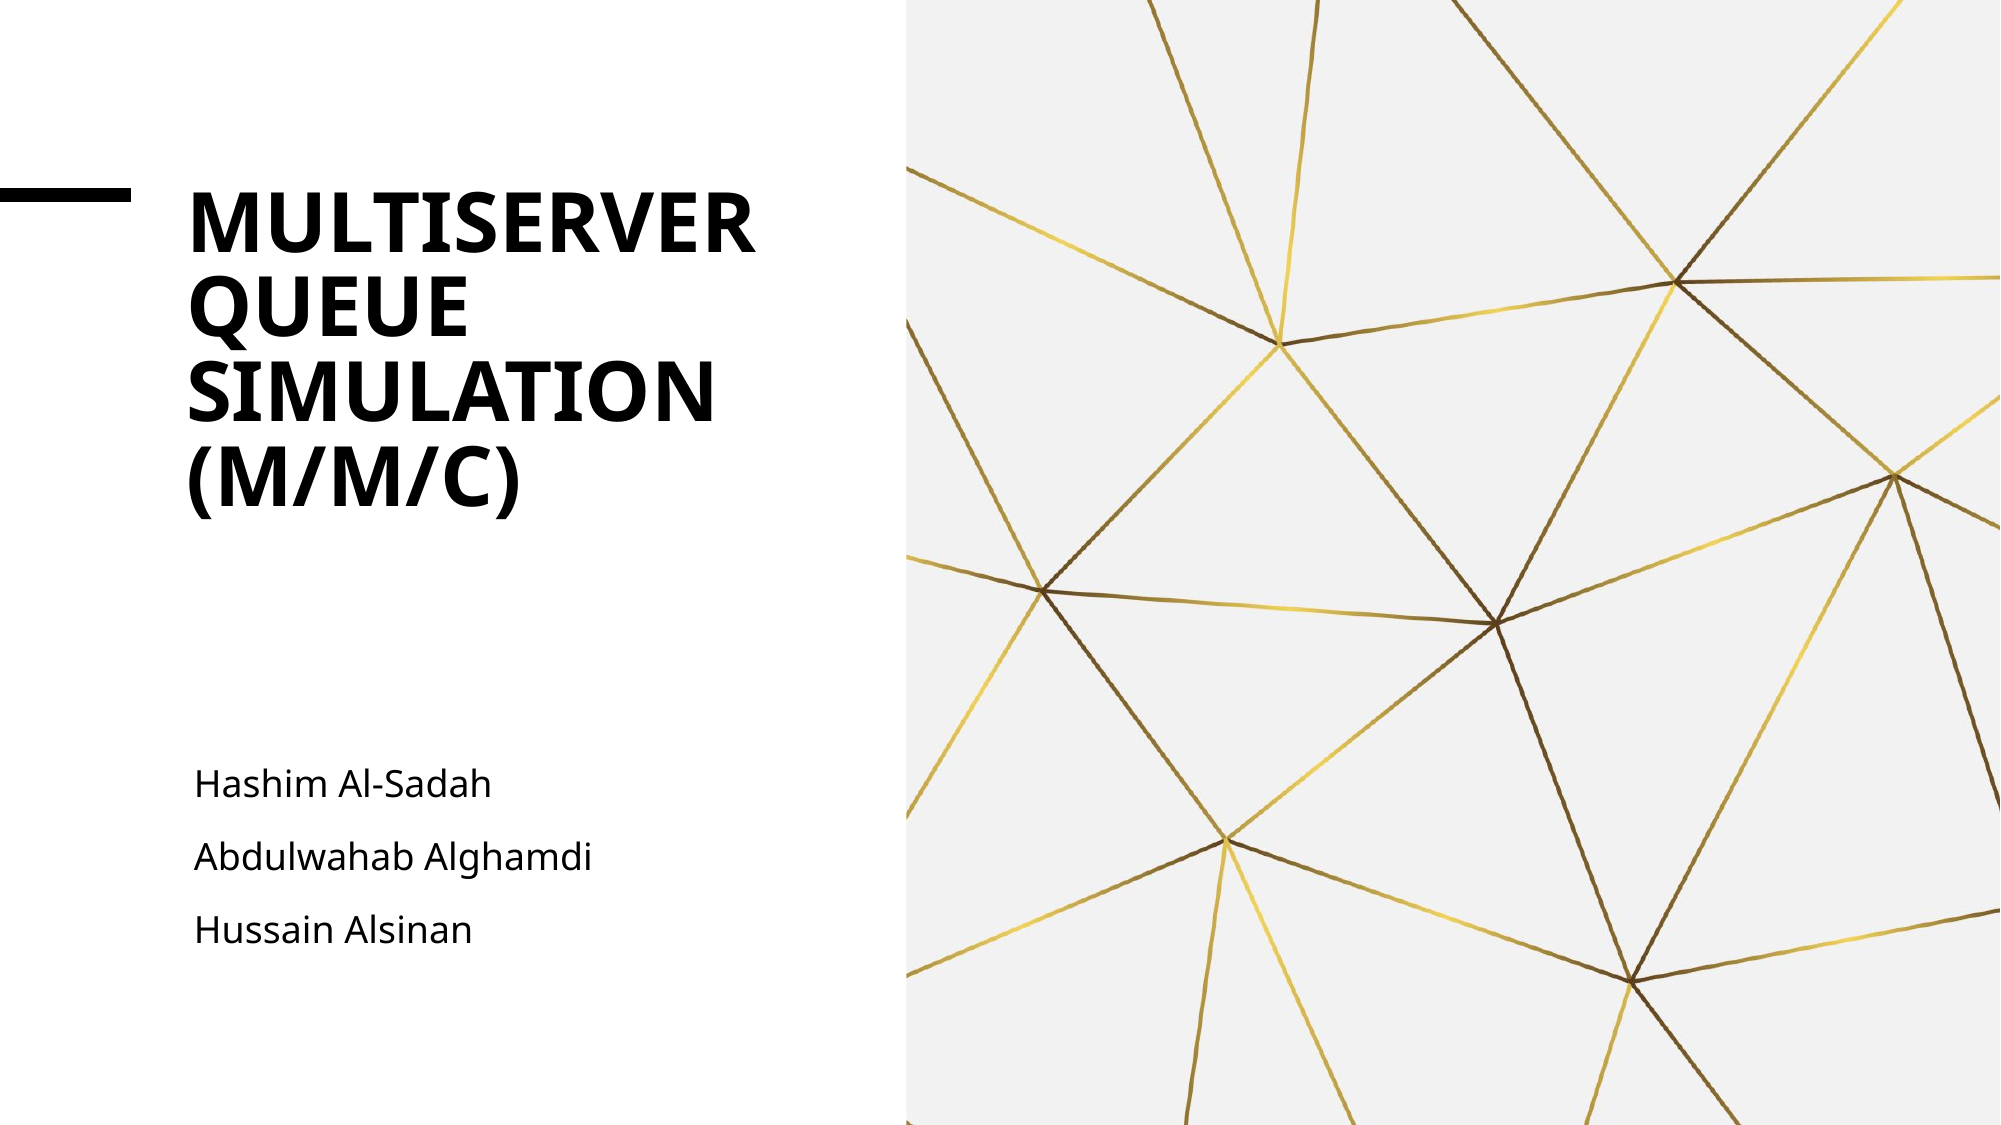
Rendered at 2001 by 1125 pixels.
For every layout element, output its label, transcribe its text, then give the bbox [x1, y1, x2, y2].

subtitle Hashim Al-Sadah Abdulwahab Alghamdi Hussain Alsinan [178, 742, 776, 959]
picture [906, 0, 2000, 1125]
text_box [0, 0, 906, 1125]
title Multiserver Queue simulation (M/M/c) [171, 176, 816, 750]
